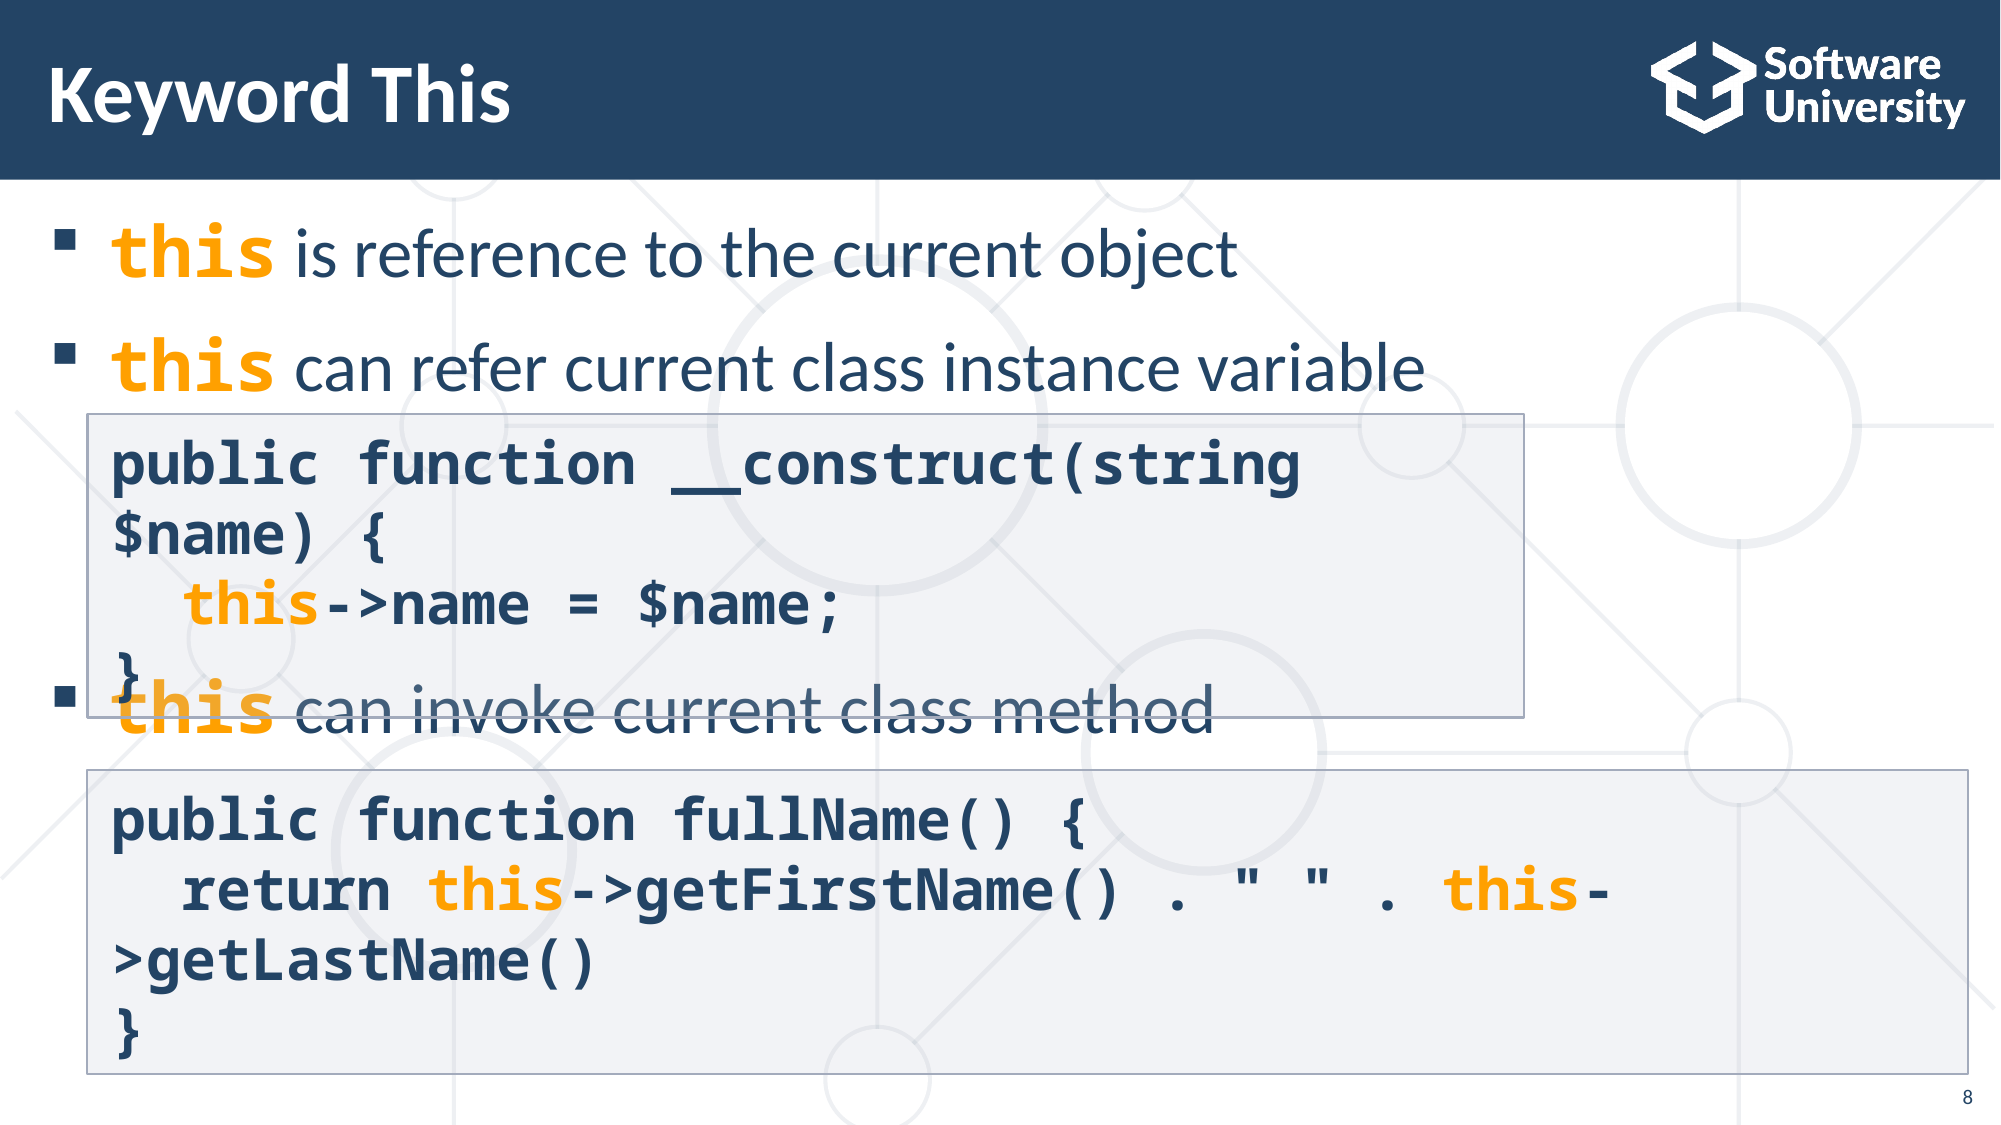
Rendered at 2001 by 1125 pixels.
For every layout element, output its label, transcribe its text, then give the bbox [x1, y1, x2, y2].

text_box public function fullName() { return this->getFirstName() . " " . this->getLastName() } [87, 770, 1968, 1074]
text_box public function __construct(string $name) { this->name = $name; } [87, 414, 1525, 718]
picture [1651, 41, 1966, 134]
title Keyword This [31, 16, 1625, 162]
slide_number 8 [1927, 1067, 1989, 1117]
list this is reference to the current object this can refer current class instance variable this can invoke current class method [31, 196, 1970, 1104]
